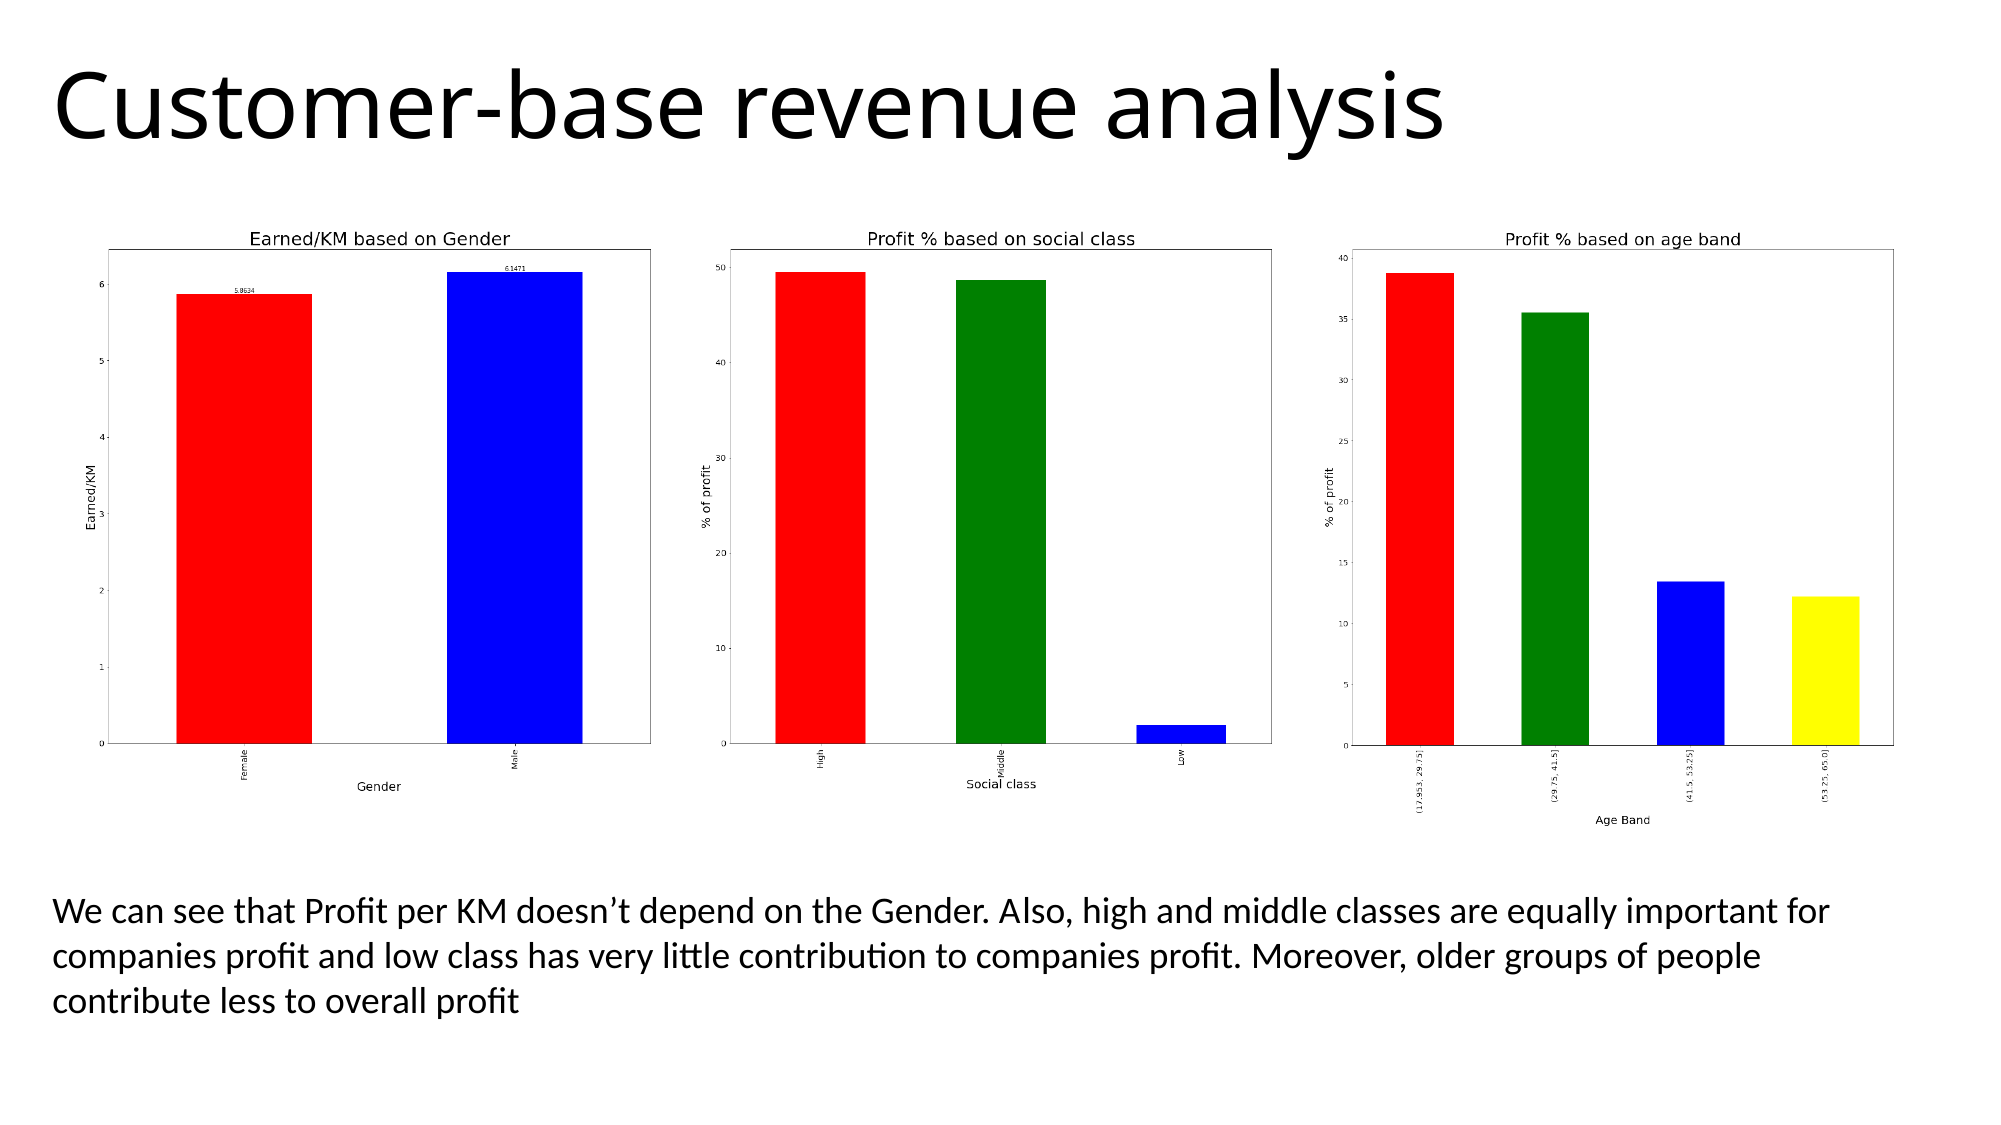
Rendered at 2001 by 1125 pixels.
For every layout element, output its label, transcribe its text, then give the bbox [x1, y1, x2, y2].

title Customer-base revenue analysis [37, 0, 1763, 170]
picture [21, 170, 1963, 827]
text_box We can see that Profit per KM doesn’t depend on the Gender. Also, high and middle classes are equally important for companies profit and low class has very little contribution to companies profit. Moreover, older groups of people contribute less to overall profit [37, 878, 1876, 1029]
